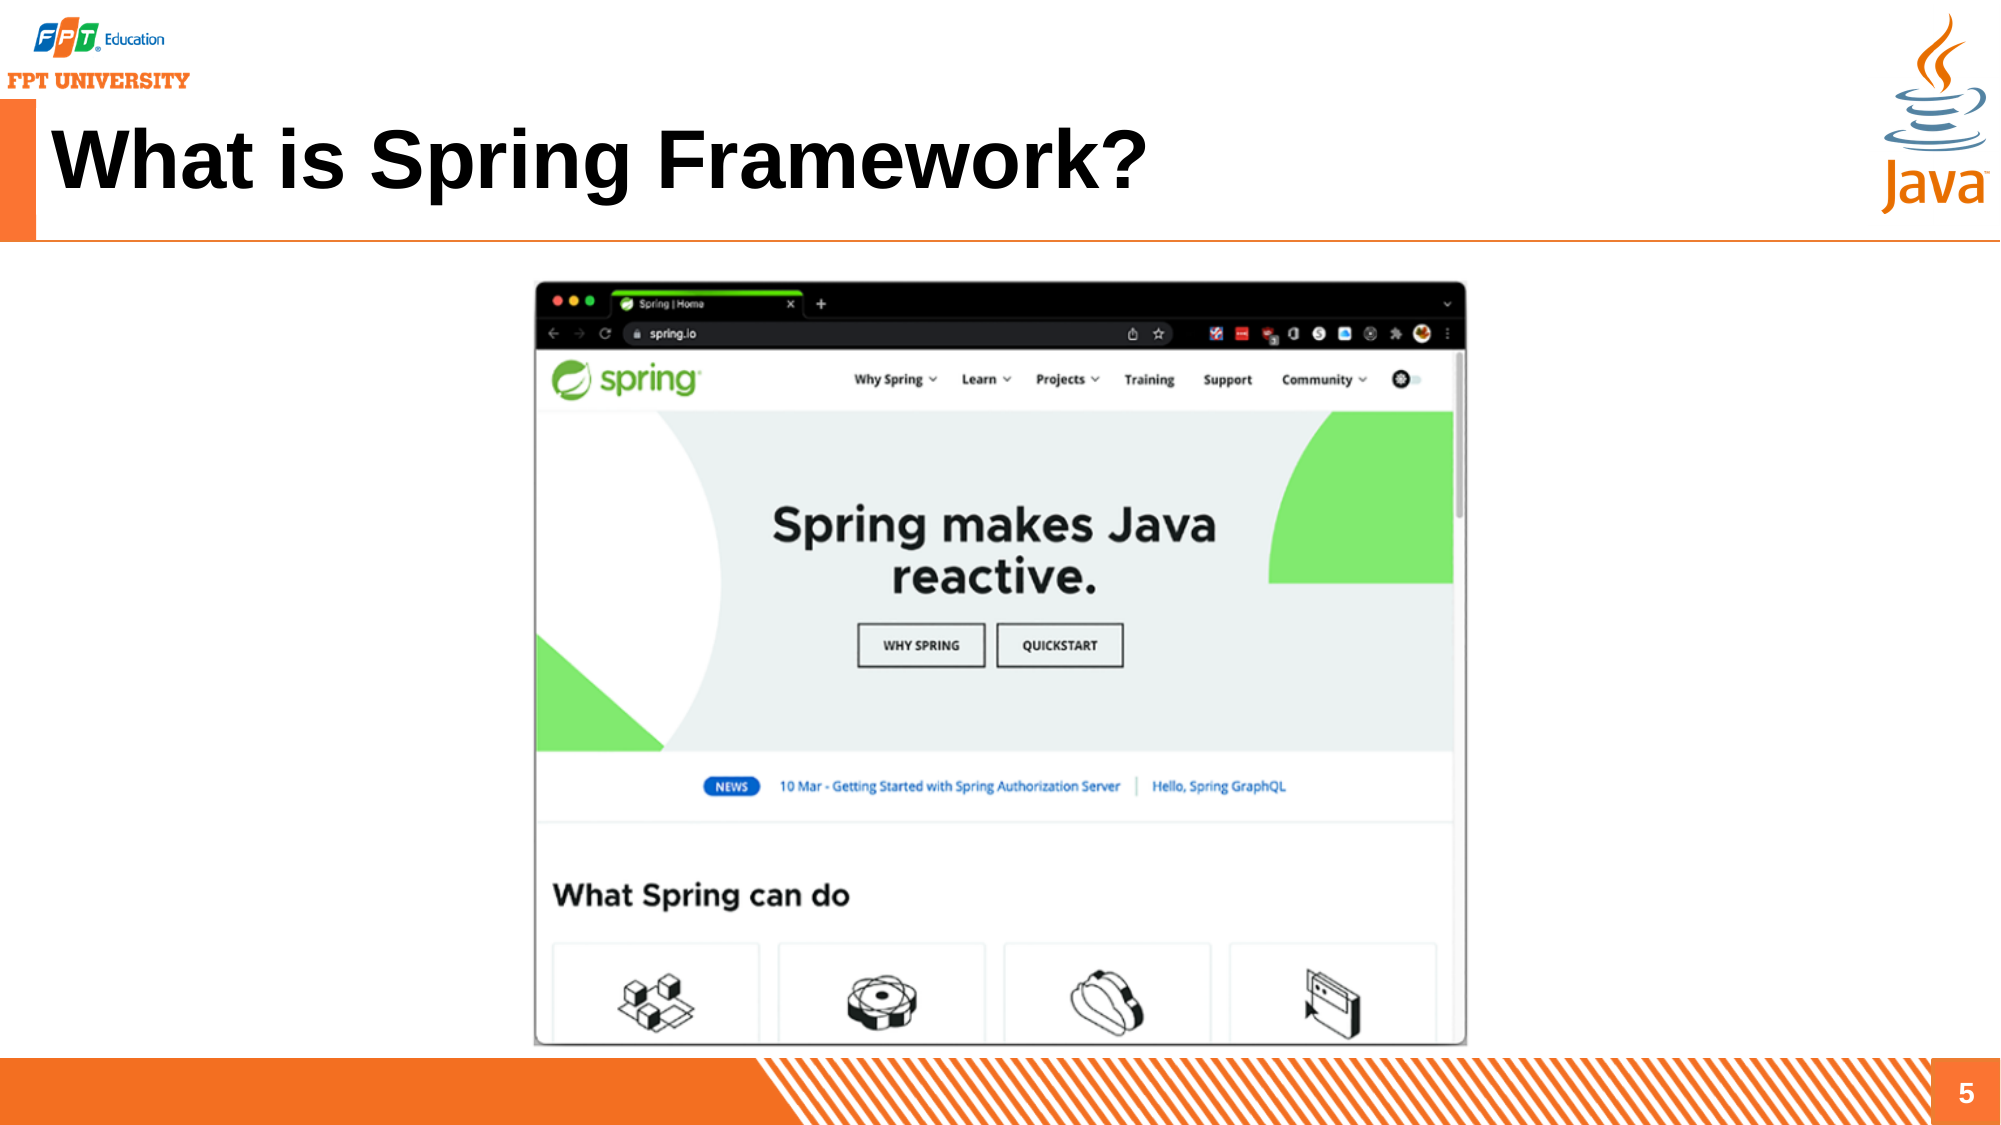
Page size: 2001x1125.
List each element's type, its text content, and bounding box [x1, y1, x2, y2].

slide_number 5 [1933, 1059, 2000, 1124]
title What is Spring Framework? [36, 108, 1869, 215]
picture [0, 1058, 1934, 1125]
picture [521, 266, 1480, 1057]
picture [1868, 4, 2000, 226]
picture [0, 2, 197, 99]
